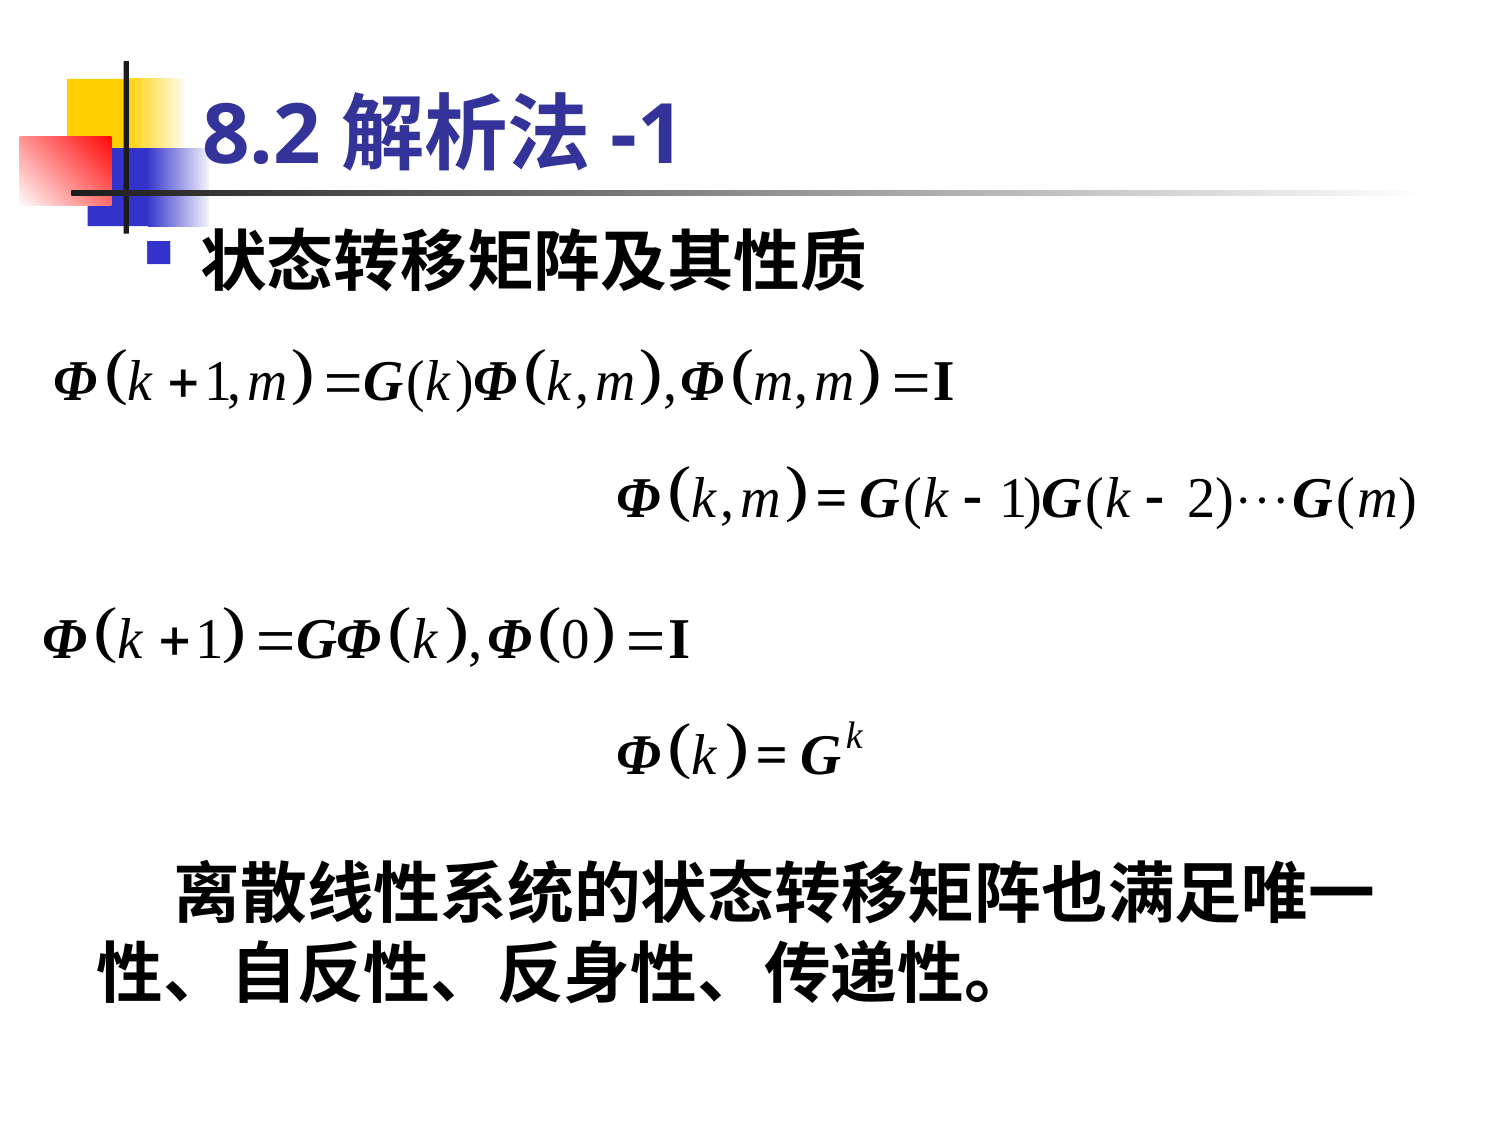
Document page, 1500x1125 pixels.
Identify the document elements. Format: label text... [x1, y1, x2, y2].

title 8.2解析法-1 [187, 1, 1467, 188]
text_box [608, 702, 881, 808]
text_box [608, 456, 1431, 551]
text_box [46, 339, 966, 434]
text_box 离散线性系统的状态转移矩阵也满足唯一性、自反性、反身性、传递性。 [82, 843, 1442, 1019]
list 状态转移矩阵及其性质 [128, 210, 1470, 1007]
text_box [34, 597, 702, 692]
